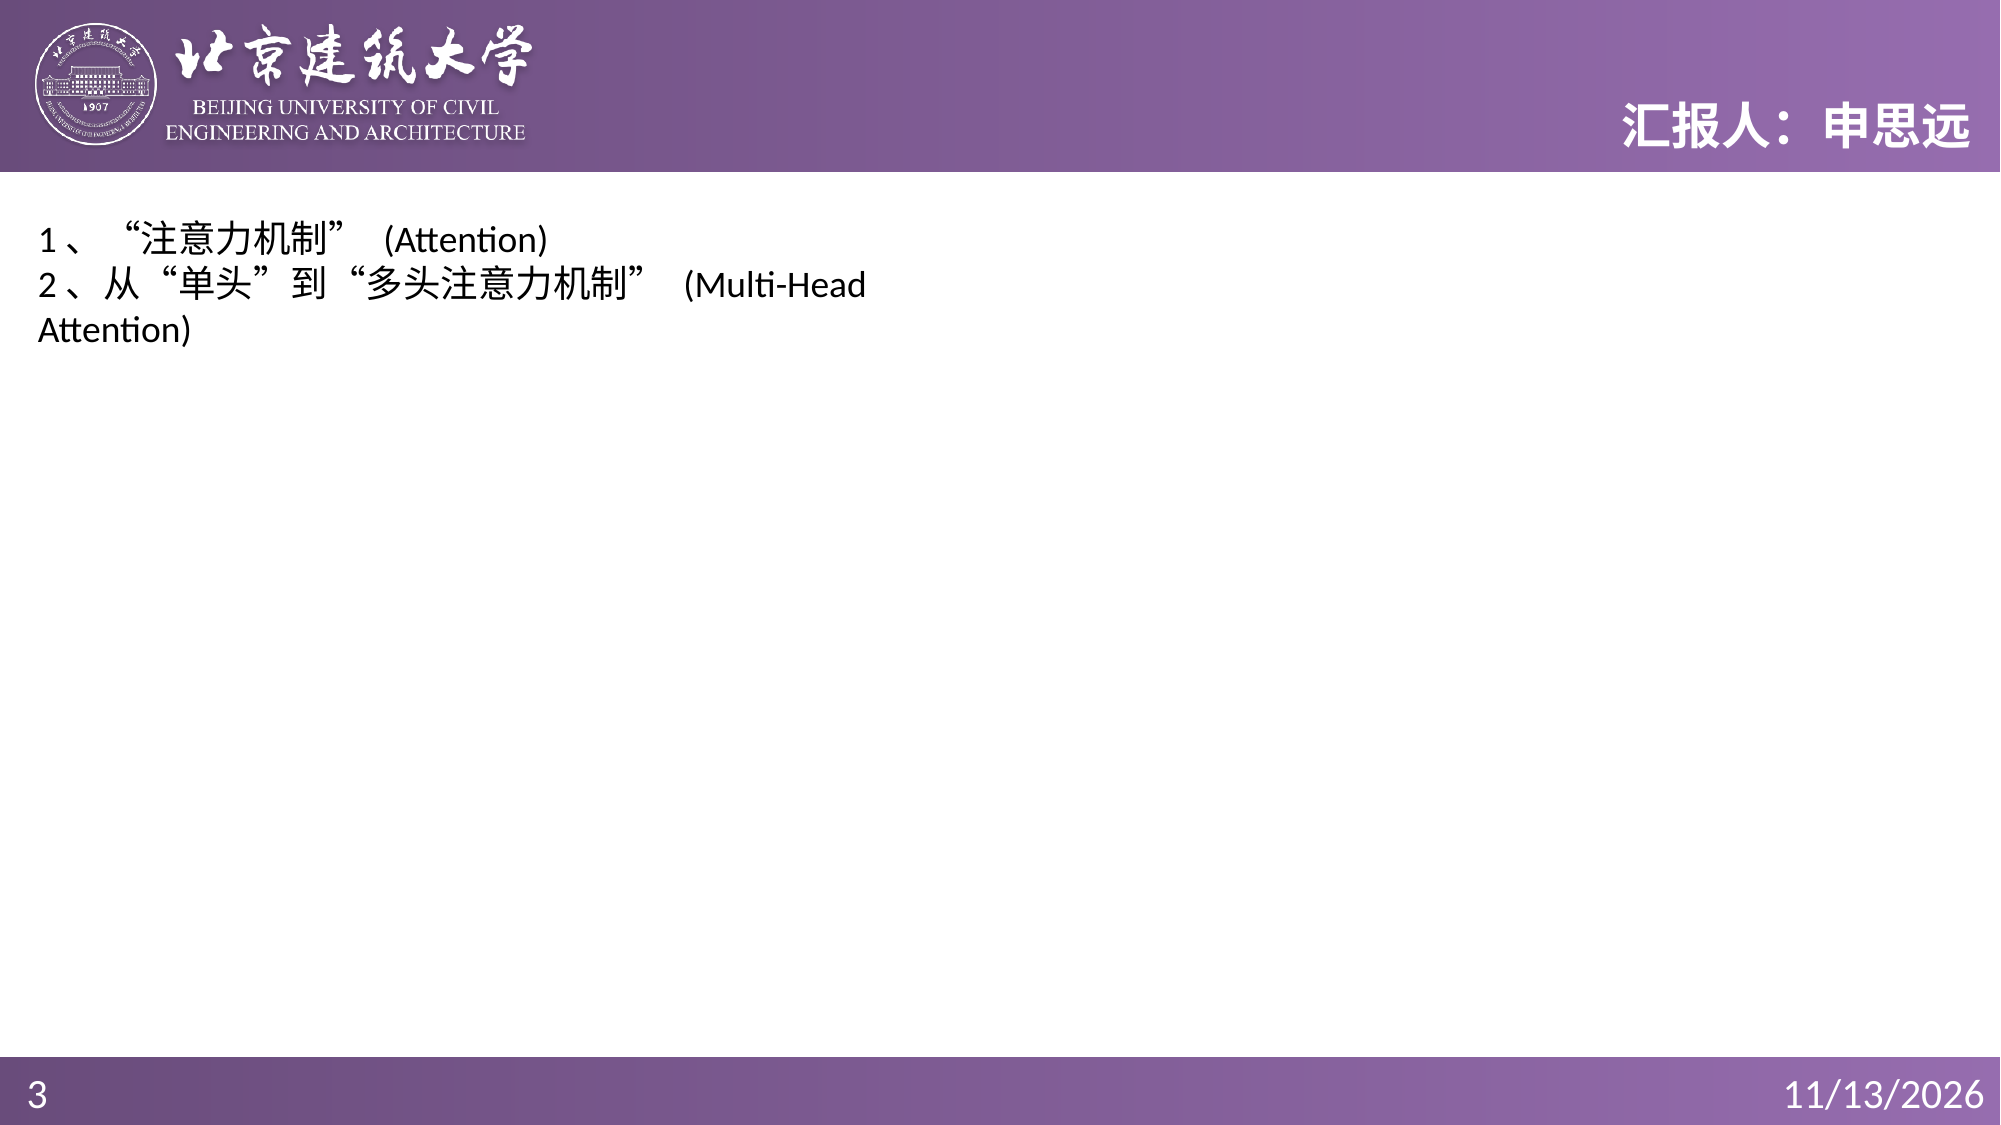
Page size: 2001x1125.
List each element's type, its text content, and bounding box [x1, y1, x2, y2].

picture [31, 21, 538, 150]
text_box 1、“注意力机制” (Attention) 2、从“单头”到“多头注意力机制” (Multi-Head Attention) [23, 207, 972, 358]
